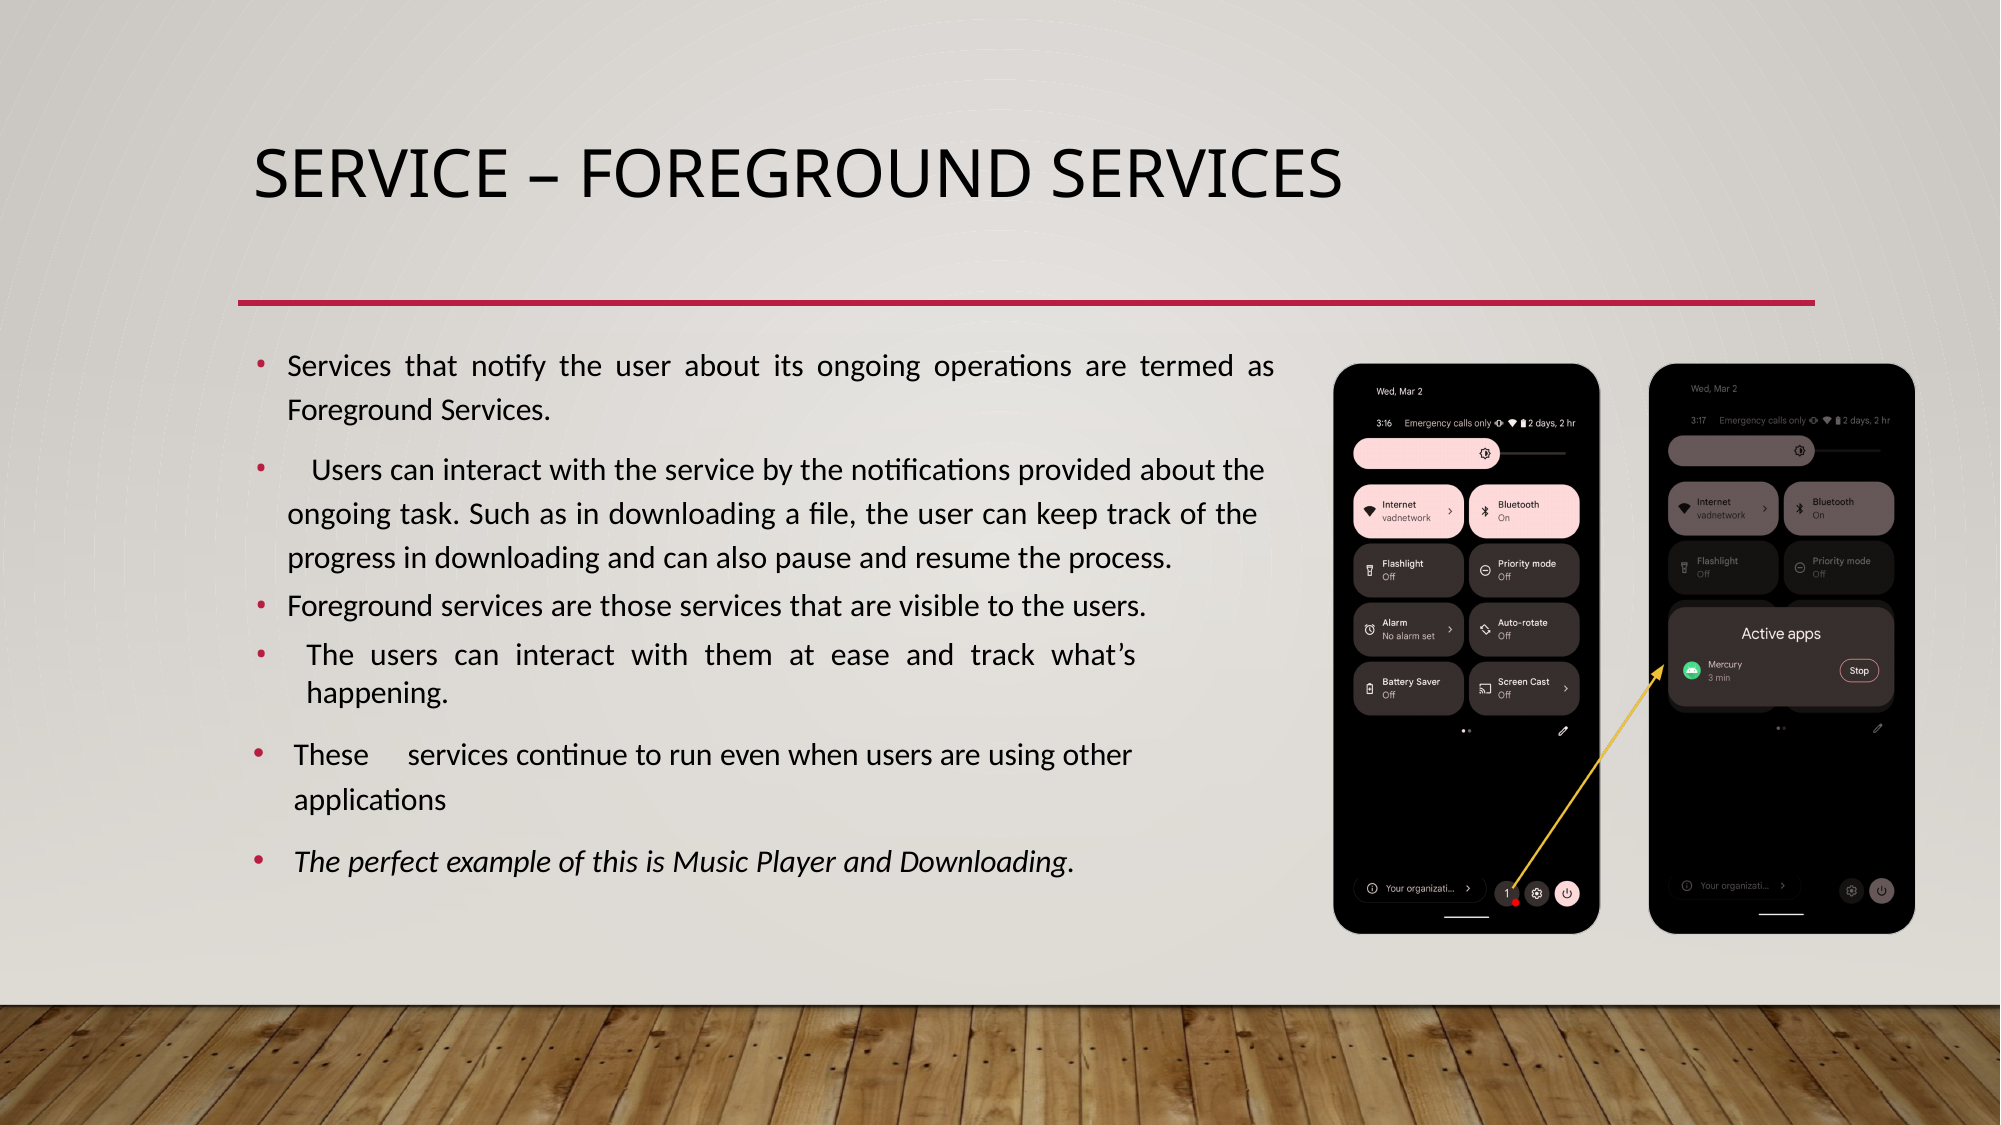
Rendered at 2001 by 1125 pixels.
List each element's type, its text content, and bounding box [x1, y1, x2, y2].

list Services that notify the user about its ongoing operations are termed as Foreground Services. Users can interact with the service by the notifications provided about the ongoing task. Such as in downloading a file, the user can keep track of the progress in downloading and can also pause and resume the process. Foreground services are those services that are visible to the users. The users can interact with them at ease and track what’s happening. These services continue to run even when users are using other applications The perfect example of this is Music Player and Downloading. [238, 330, 1302, 897]
title Service – Foreground services [238, 131, 1814, 305]
picture [0, 1005, 2000, 1125]
picture [1333, 363, 1916, 935]
